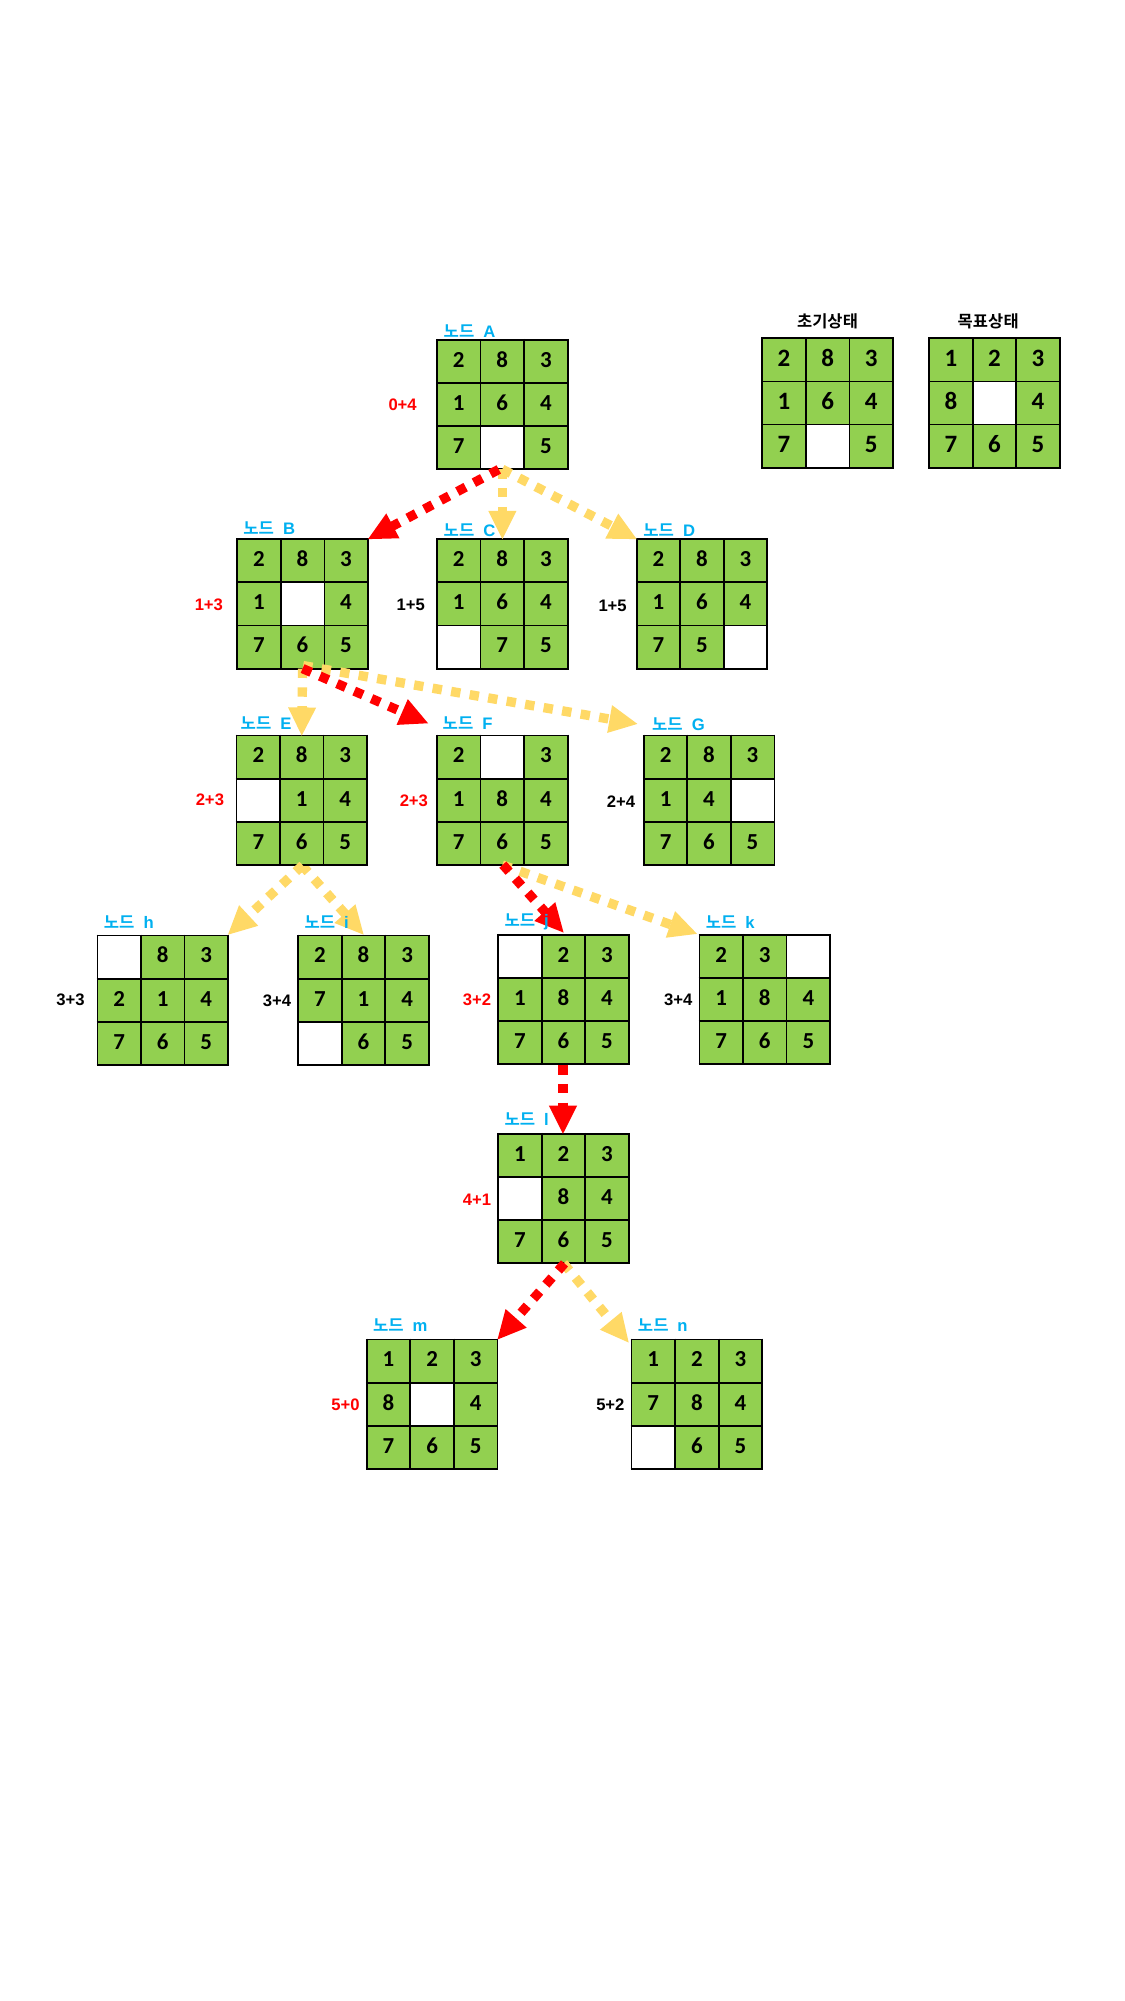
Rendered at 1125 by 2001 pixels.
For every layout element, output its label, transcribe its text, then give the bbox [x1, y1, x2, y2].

table_cell [282, 583, 324, 625]
table_cell 1 [763, 382, 805, 424]
table_header 3 [325, 540, 367, 581]
table_header 8 [142, 936, 184, 978]
table_cell 5 [1017, 425, 1059, 467]
text_box 노드 B [228, 510, 322, 546]
table_cell 8 [543, 1178, 584, 1219]
table_header 2 [645, 742, 686, 778]
table_cell 6 [744, 1022, 786, 1063]
table_header 8 [481, 540, 523, 581]
table_cell 5 [324, 823, 366, 864]
table_cell [299, 1023, 341, 1064]
text_box 2+3 [379, 782, 449, 818]
table_cell 6 [411, 1427, 453, 1468]
text_box 4+1 [442, 1180, 512, 1216]
table_cell 1 [438, 780, 480, 821]
table_header 8 [688, 742, 730, 778]
text_box 0+4 [367, 386, 438, 422]
table_header 3 [732, 736, 774, 778]
table_header 3 [455, 1340, 497, 1382]
table_cell 1 [438, 384, 480, 425]
table_header 2 [438, 548, 480, 581]
table_cell 4 [325, 583, 367, 625]
table_cell 4 [725, 583, 766, 625]
table_cell 6 [282, 626, 324, 668]
table_cell 6 [543, 1221, 584, 1262]
text_box 노드 n [629, 1307, 716, 1343]
table_cell 5 [681, 626, 723, 668]
text_box 노드 C [428, 512, 522, 548]
table_cell 1 [438, 583, 480, 625]
table_cell 5 [455, 1427, 497, 1468]
table_cell 7 [499, 1022, 541, 1063]
table_header 3 [744, 936, 786, 977]
table_cell [807, 425, 849, 467]
table_cell 1 [645, 780, 686, 821]
table_cell 5 [386, 1023, 428, 1064]
table_header 2 [438, 741, 480, 778]
table_cell 8 [368, 1384, 409, 1425]
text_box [502, 865, 697, 934]
table_header 3 [586, 1135, 628, 1176]
text_box 노드 j [489, 902, 583, 938]
table_cell 4 [720, 1384, 761, 1425]
table_cell 5 [720, 1427, 761, 1468]
table_cell 5 [525, 626, 567, 665]
table_cell [725, 626, 766, 668]
table_cell [237, 780, 279, 821]
table_header 1 [499, 1137, 541, 1176]
text_box 3+2 [442, 981, 512, 1017]
table_cell 5 [325, 626, 367, 665]
table_cell 6 [676, 1427, 718, 1468]
table_cell 8 [930, 382, 972, 424]
table_cell 7 [499, 1221, 541, 1262]
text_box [497, 1263, 565, 1340]
table_cell [732, 780, 774, 821]
table_cell 6 [807, 382, 849, 424]
table_cell 4 [525, 384, 567, 425]
text_box 노드 h [88, 904, 182, 940]
text_box 3+4 [643, 981, 713, 1017]
table_header 2 [438, 348, 480, 382]
table_header [499, 938, 541, 977]
table_header 2 [638, 548, 679, 581]
text_box 노드 F [427, 725, 521, 741]
text_box 노드 l [489, 1101, 583, 1137]
table_cell 4 [525, 780, 567, 821]
table_cell 5 [525, 427, 567, 468]
table_header 3 [185, 936, 227, 978]
table_cell 6 [543, 1022, 584, 1063]
table_cell 7 [632, 1384, 674, 1425]
text_box 노드 D [628, 512, 722, 548]
table_cell 4 [525, 583, 567, 625]
table_cell 5 [586, 1221, 628, 1262]
text_box 5+0 [310, 1386, 381, 1422]
text_box 목표상태 [939, 303, 1037, 338]
table_header 1 [368, 1343, 409, 1382]
table_cell 4 [787, 979, 829, 1020]
table_header 3 [850, 339, 892, 381]
table_header 2 [411, 1340, 453, 1382]
table_cell 6 [974, 425, 1015, 467]
table_cell 4 [1017, 382, 1059, 424]
table_header 8 [281, 736, 323, 778]
table_header 3 [525, 540, 567, 581]
table_header 2 [676, 1340, 718, 1382]
table_cell 7 [238, 626, 280, 668]
table_cell 6 [481, 583, 523, 625]
table_cell 5 [732, 823, 774, 864]
table_cell 8 [676, 1384, 718, 1425]
table_cell 7 [237, 823, 279, 864]
table_cell 4 [586, 1178, 628, 1219]
table_cell 4 [586, 979, 628, 1020]
table_header [98, 940, 140, 978]
table_header 3 [1017, 339, 1059, 381]
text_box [227, 865, 303, 935]
table_header 3 [525, 341, 567, 382]
table_cell 7 [763, 425, 805, 467]
table_cell 8 [481, 780, 523, 821]
table_cell 7 [638, 626, 679, 668]
table_header 2 [974, 339, 1015, 381]
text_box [502, 469, 637, 540]
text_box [303, 665, 638, 725]
table_cell [974, 382, 1015, 424]
table_cell 4 [324, 780, 366, 821]
table_cell 7 [645, 823, 686, 864]
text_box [502, 864, 564, 933]
text_box 초기상태 [779, 303, 876, 338]
table_cell 6 [481, 384, 523, 425]
table_header 3 [720, 1340, 761, 1382]
table_header 8 [481, 341, 523, 382]
table_cell 6 [481, 823, 523, 864]
table_cell 8 [543, 979, 584, 1020]
table_cell 7 [368, 1427, 409, 1468]
text_box 5+2 [575, 1386, 645, 1422]
table_cell 1 [238, 583, 280, 625]
table_cell 6 [343, 1023, 384, 1064]
table_cell 5 [586, 1022, 628, 1063]
table_cell 7 [438, 823, 480, 864]
table_cell 4 [688, 780, 730, 821]
text_box 노드 i [289, 904, 383, 940]
table_cell 1 [281, 780, 323, 821]
table_header 3 [586, 936, 628, 977]
table_header 8 [282, 540, 324, 581]
text_box 노드 G [637, 706, 731, 742]
table_cell 4 [185, 980, 227, 1021]
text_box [563, 1263, 629, 1343]
table_cell 1 [638, 583, 679, 625]
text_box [302, 668, 428, 724]
table_cell 7 [299, 980, 341, 1021]
table_header [787, 936, 829, 977]
text_box 1+3 [174, 586, 244, 621]
table_cell 6 [281, 823, 323, 864]
table_header 2 [543, 1135, 584, 1176]
table_cell 7 [481, 626, 523, 665]
table_cell 5 [850, 425, 892, 467]
table_cell 1 [142, 980, 184, 1021]
table_header 2 [700, 940, 742, 977]
table_cell 6 [688, 823, 730, 864]
table_header 2 [237, 741, 279, 778]
table_cell 1 [343, 980, 384, 1021]
text_box 3+3 [35, 981, 106, 1017]
table_cell 5 [525, 823, 567, 864]
table_cell 2 [98, 980, 140, 1021]
table_cell 8 [744, 979, 786, 1020]
table_header 3 [525, 736, 567, 778]
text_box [303, 865, 364, 935]
text_box 1+5 [577, 587, 648, 622]
table_cell [499, 1178, 541, 1219]
text_box 2+4 [586, 783, 656, 818]
table_cell [438, 626, 480, 665]
table_cell 7 [98, 1023, 140, 1064]
table_cell 1 [499, 979, 541, 1020]
table_header 1 [632, 1343, 674, 1382]
table_header 1 [930, 339, 972, 381]
text_box 노드 k [691, 904, 784, 940]
table_cell 7 [930, 425, 972, 467]
text_box 1+5 [376, 586, 446, 621]
text_box 노드 m [358, 1307, 452, 1343]
table_header [481, 736, 523, 778]
table_header 8 [807, 339, 849, 381]
table_header 2 [543, 936, 584, 977]
table_cell 4 [386, 980, 428, 1021]
table_header 2 [763, 339, 805, 381]
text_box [368, 469, 499, 540]
table_header 8 [681, 540, 723, 581]
table_cell [411, 1384, 453, 1425]
table_header 3 [725, 540, 766, 581]
table_header 8 [343, 936, 384, 978]
table_cell 5 [787, 1022, 829, 1063]
table_header 2 [299, 940, 341, 978]
table_cell 1 [700, 979, 742, 1020]
table_cell 7 [700, 1022, 742, 1063]
text_box 노드 A [428, 313, 522, 348]
table_header 2 [238, 546, 280, 581]
table_cell 4 [455, 1384, 497, 1425]
table_header 3 [324, 736, 366, 778]
table_cell 6 [142, 1023, 184, 1064]
table_cell 6 [681, 583, 723, 625]
table_header 3 [386, 936, 428, 978]
table_cell [632, 1427, 674, 1468]
table_cell 4 [850, 382, 892, 424]
table_cell 7 [438, 427, 480, 468]
table_cell 5 [185, 1023, 227, 1064]
text_box 2+3 [175, 781, 245, 817]
table_cell [481, 427, 523, 468]
text_box 3+4 [242, 982, 312, 1018]
text_box 노드 E [225, 705, 319, 741]
